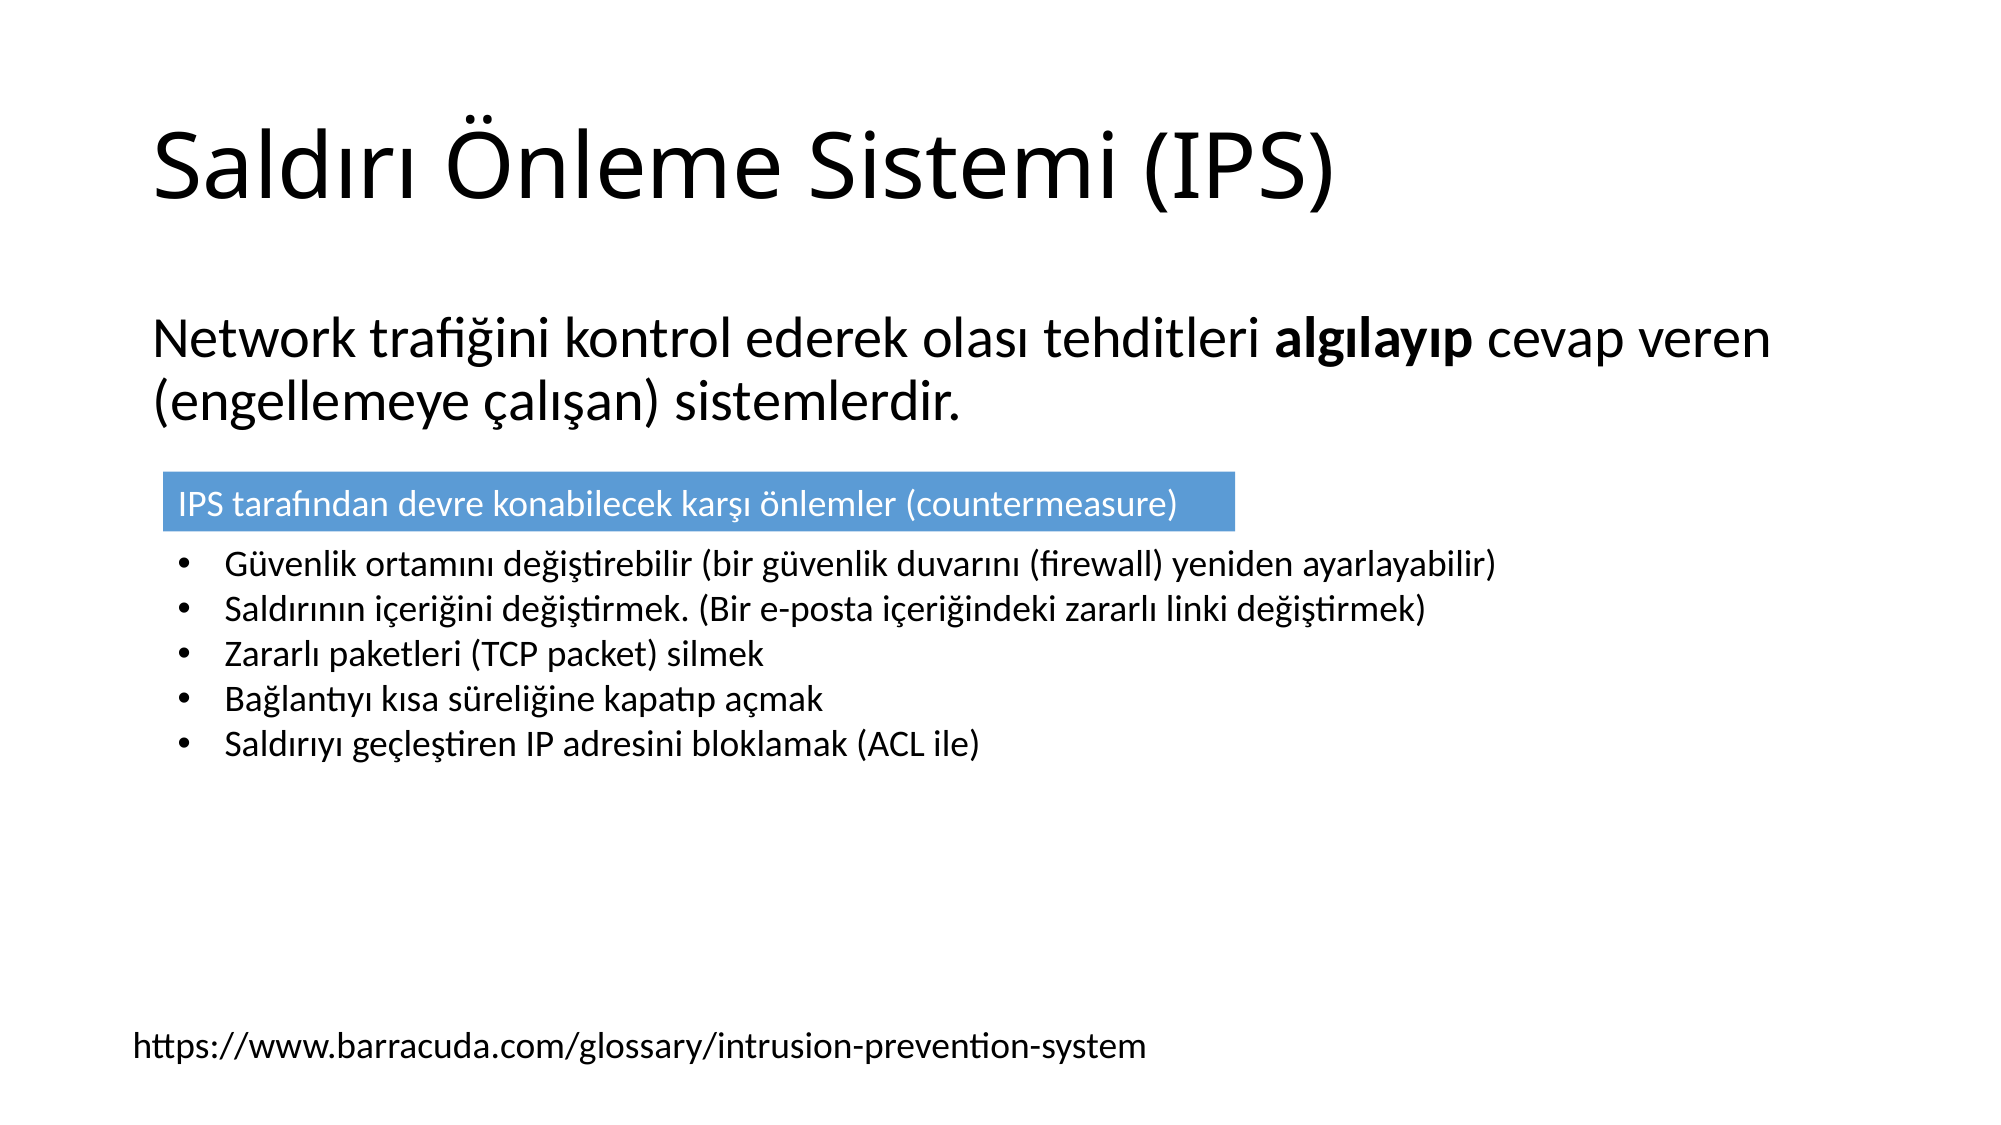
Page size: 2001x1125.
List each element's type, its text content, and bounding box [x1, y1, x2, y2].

text_box Güvenlik ortamını değiştirebilir (bir güvenlik duvarını (firewall) yeniden ayarlayabilir) Saldırının içeriğini değiştirmek. (Bir e-posta içeriğindeki zararlı linki değiştirmek) Zararlı paketleri (TCP packet) silmek Bağlantıyı kısa süreliğine kapatıp açmak Saldırıyı geçleştiren IP adresini bloklamak (ACL ile) [162, 532, 1601, 772]
list Network trafiğini kontrol ederek olası tehditleri algılayıp cevap veren (engellemeye çalışan) sistemlerdir. [137, 299, 1863, 454]
title Saldırı Önleme Sistemi (IPS) [137, 59, 1863, 278]
text_box IPS tarafından devre konabilecek karşı önlemler (countermeasure) [163, 471, 1236, 532]
text_box https://www.barracuda.com/glossary/intrusion-prevention-system [117, 1013, 1456, 1073]
